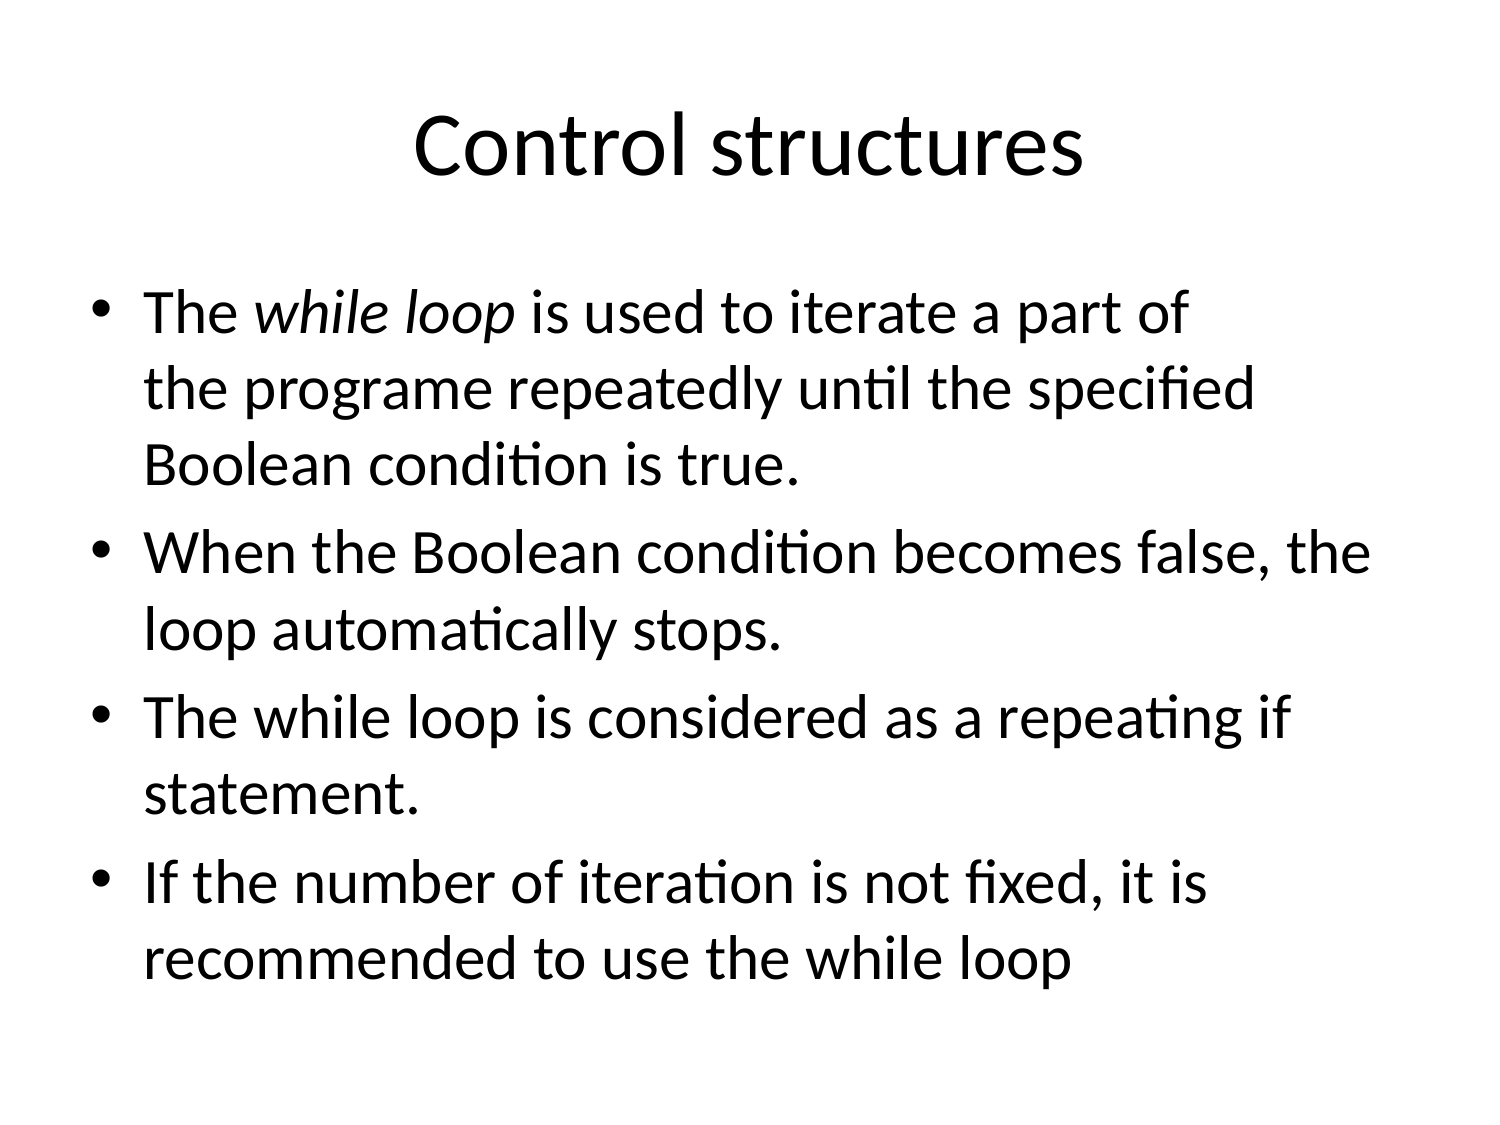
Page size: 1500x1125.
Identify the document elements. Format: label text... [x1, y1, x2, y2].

list The while loop is used to iterate a part of the programe repeatedly until the specified Boolean condition is true. When the Boolean condition becomes false, the loop automatically stops. The while loop is considered as a repeating if statement. If the number of iteration is not fixed, it is recommended to use the while loop [75, 262, 1425, 1005]
title Control structures [75, 45, 1425, 233]
